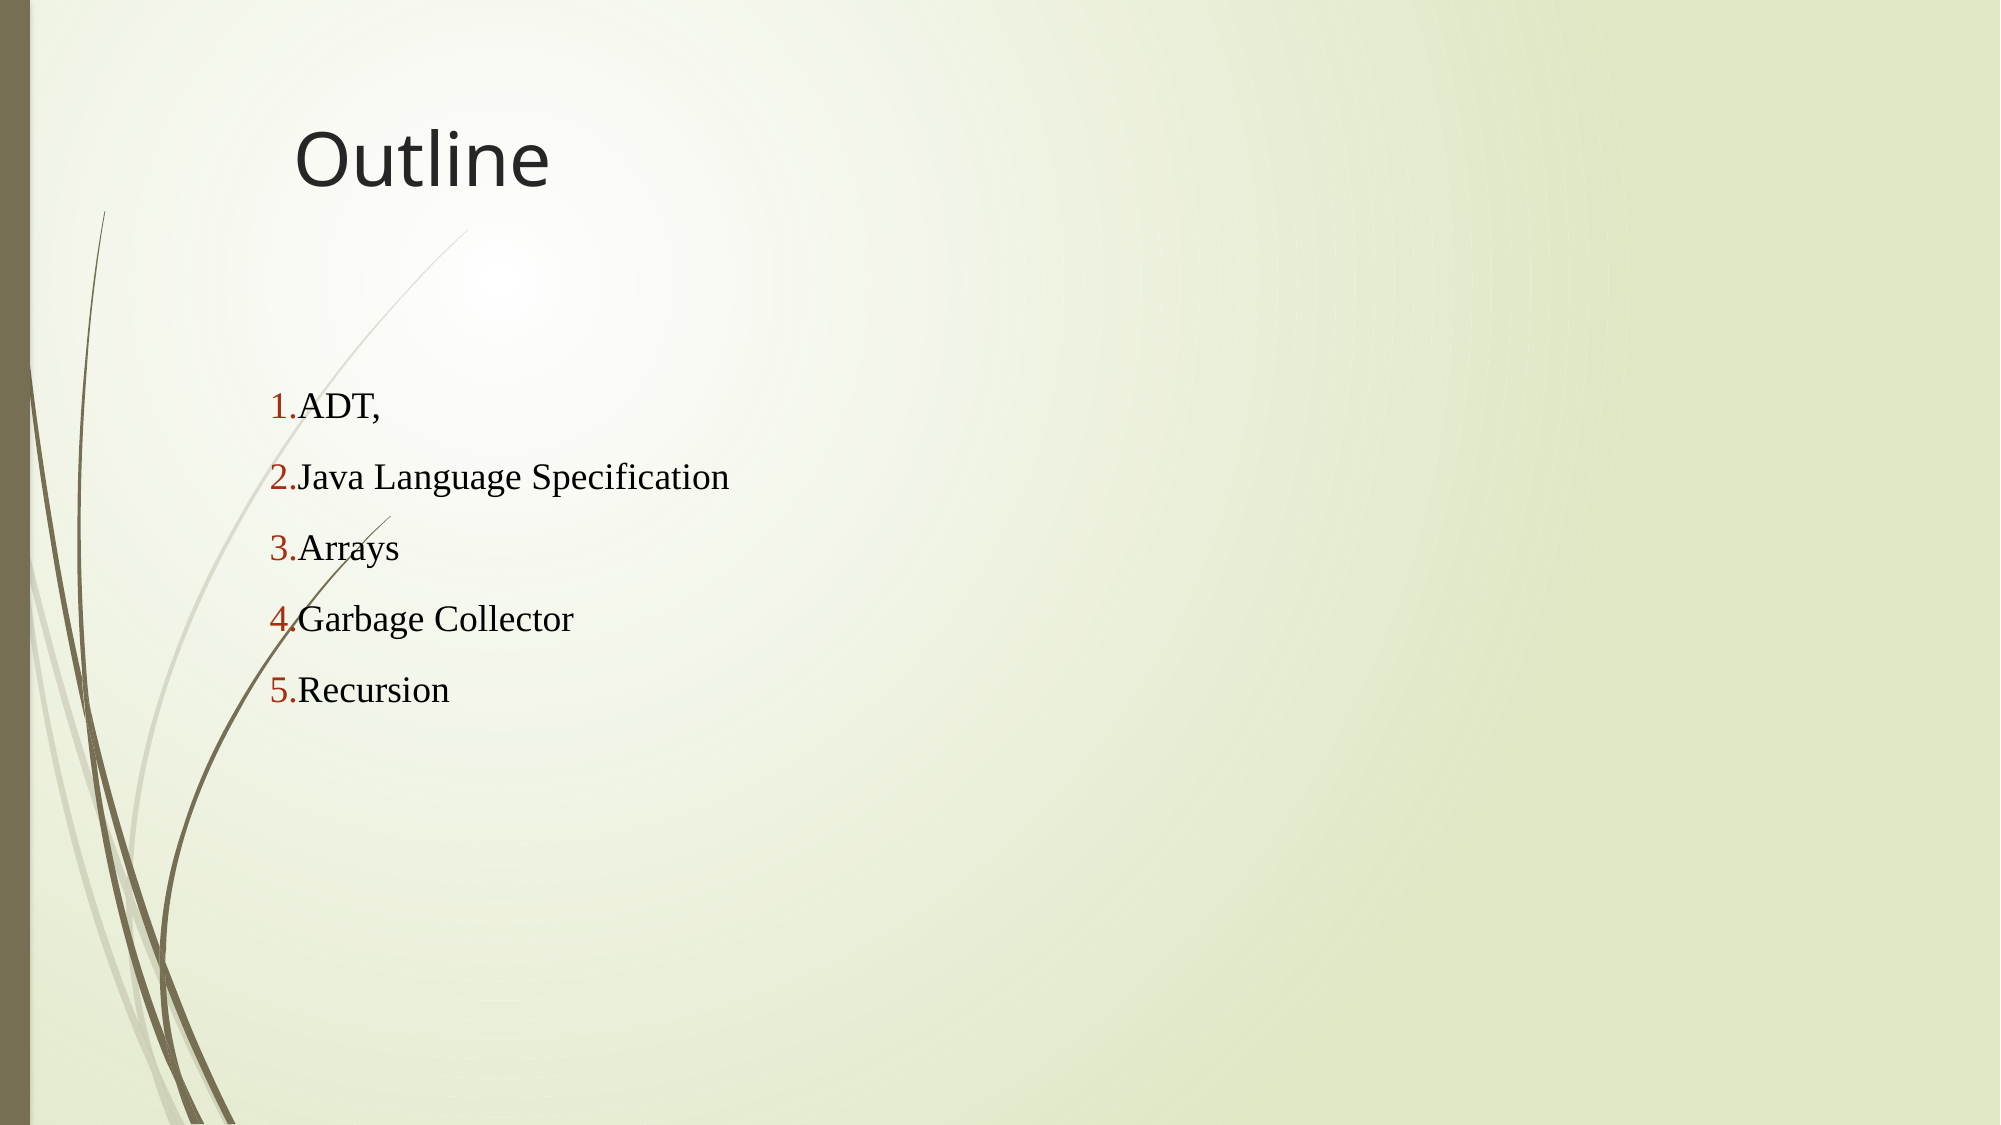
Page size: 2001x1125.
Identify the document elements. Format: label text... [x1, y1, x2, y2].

list ADT, Java Language Specification Arrays Garbage Collector Recursion [198, 356, 1280, 915]
title Outline [0, 98, 1036, 357]
